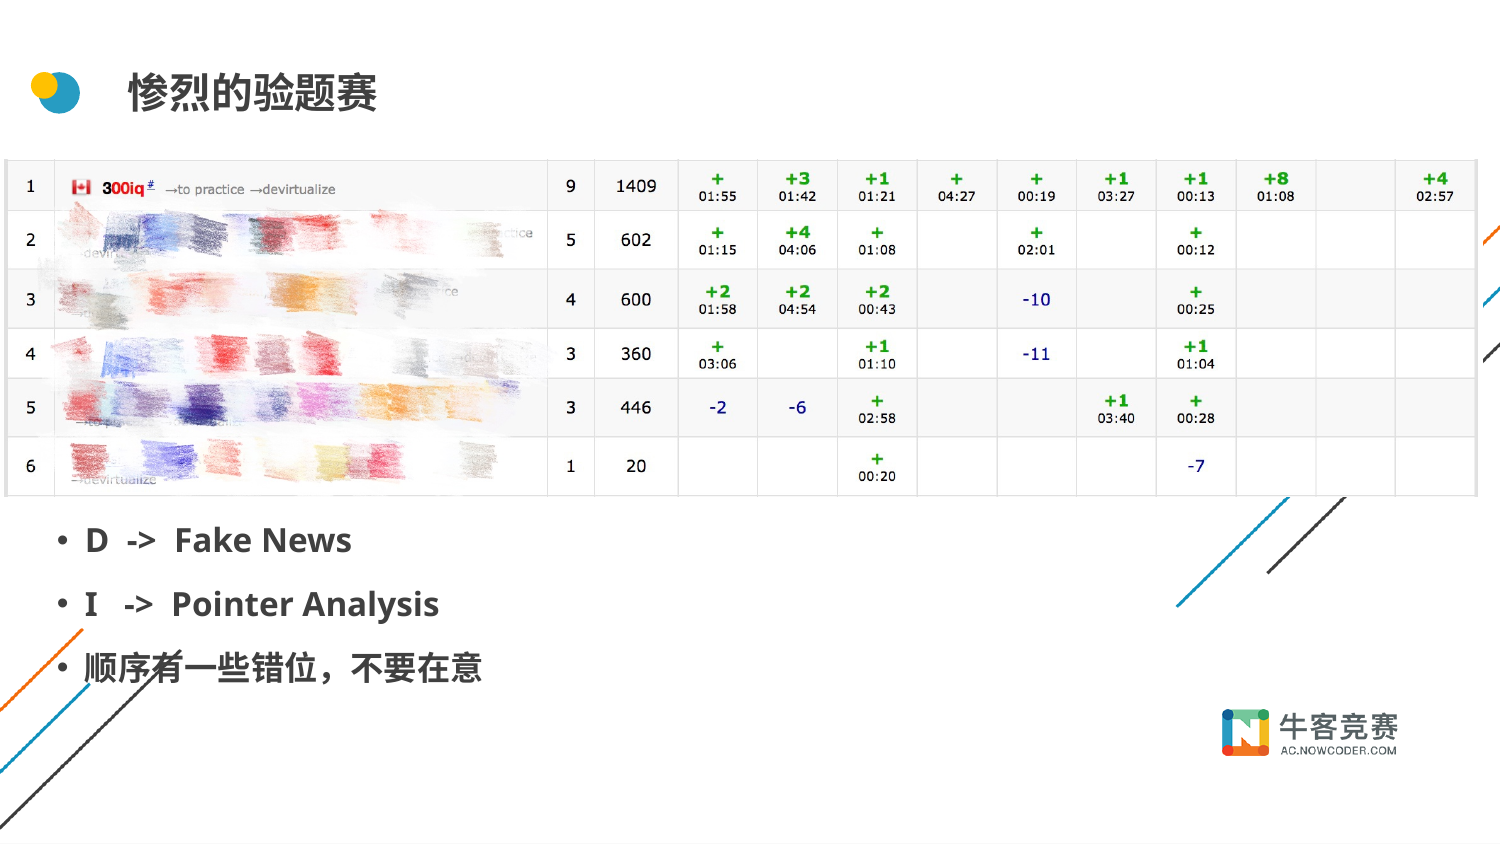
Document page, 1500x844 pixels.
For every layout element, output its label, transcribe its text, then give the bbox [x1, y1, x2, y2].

list D -> Fake News I -> Pointer Analysis 顺序有一些错位，不要在意 [42, 497, 1458, 790]
picture [0, 0, 1500, 844]
title 惨烈的验题赛 [112, 31, 1429, 159]
